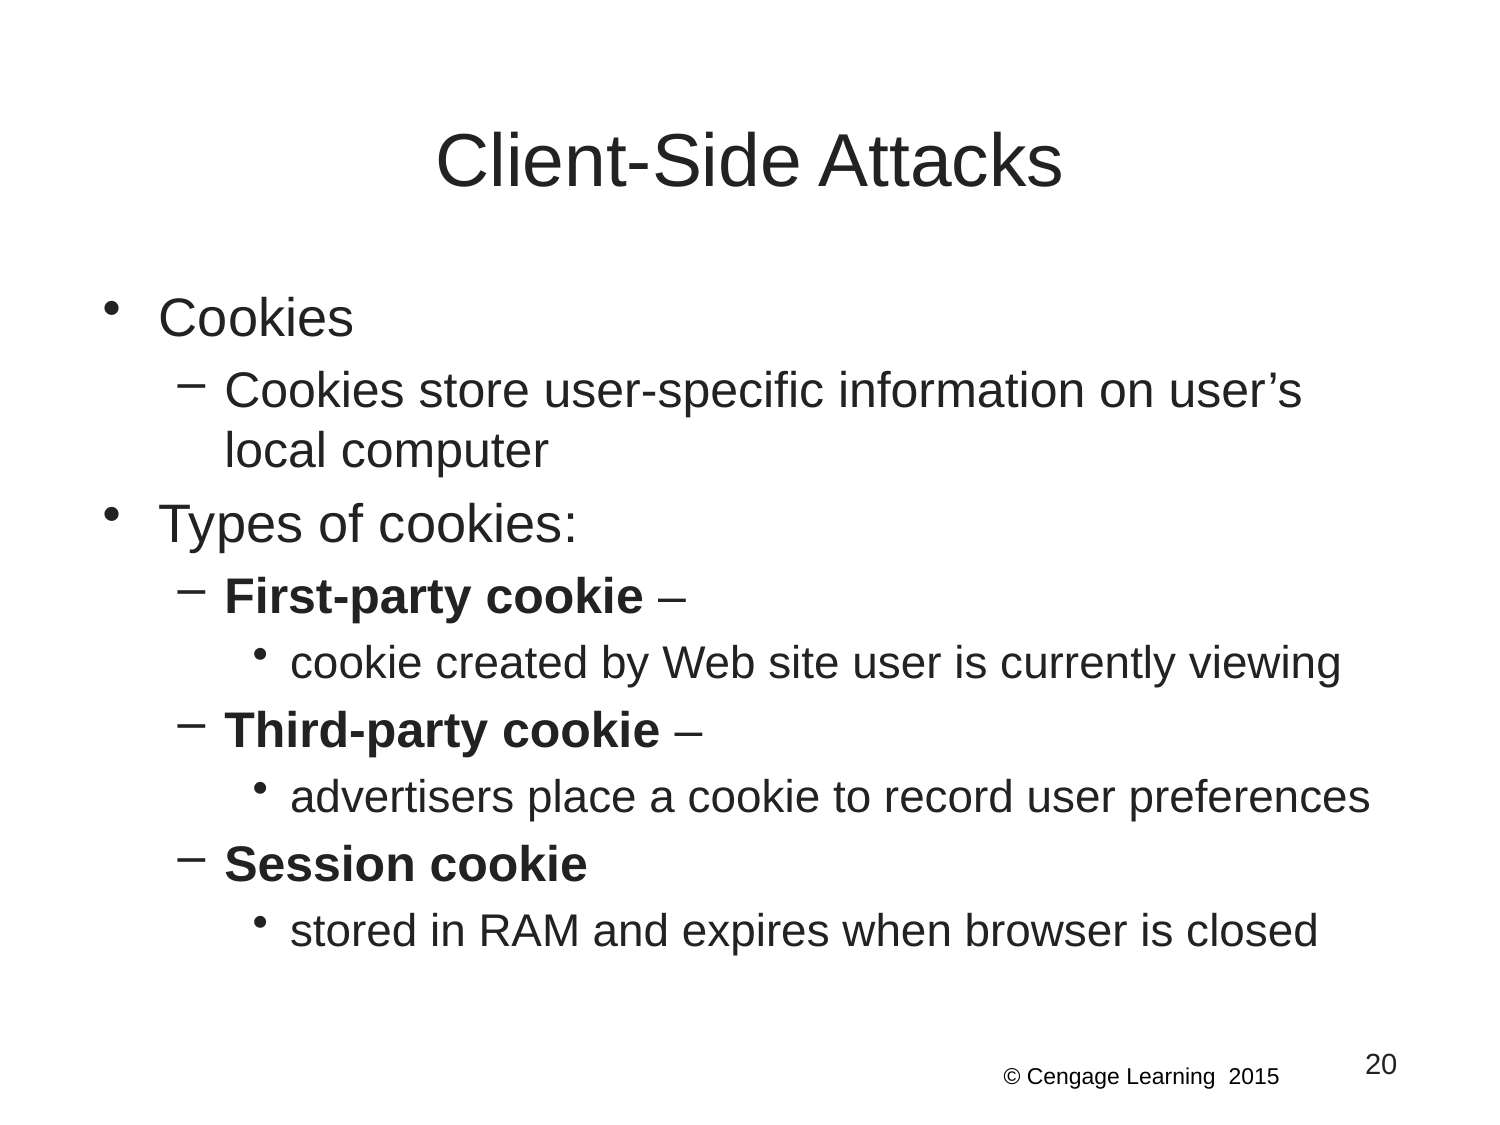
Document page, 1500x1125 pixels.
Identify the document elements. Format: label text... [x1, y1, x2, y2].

slide_number 20 [1299, 1037, 1413, 1101]
title Client-Side Attacks [87, 62, 1413, 250]
list Cookies Cookies store user-specific information on user’s local computer Types of cookies: First-party cookie – cookie created by Web site user is currently viewing Third-party cookie – advertisers place a cookie to record user preferences Session cookie stored in RAM and expires when browser is closed [87, 275, 1413, 1025]
